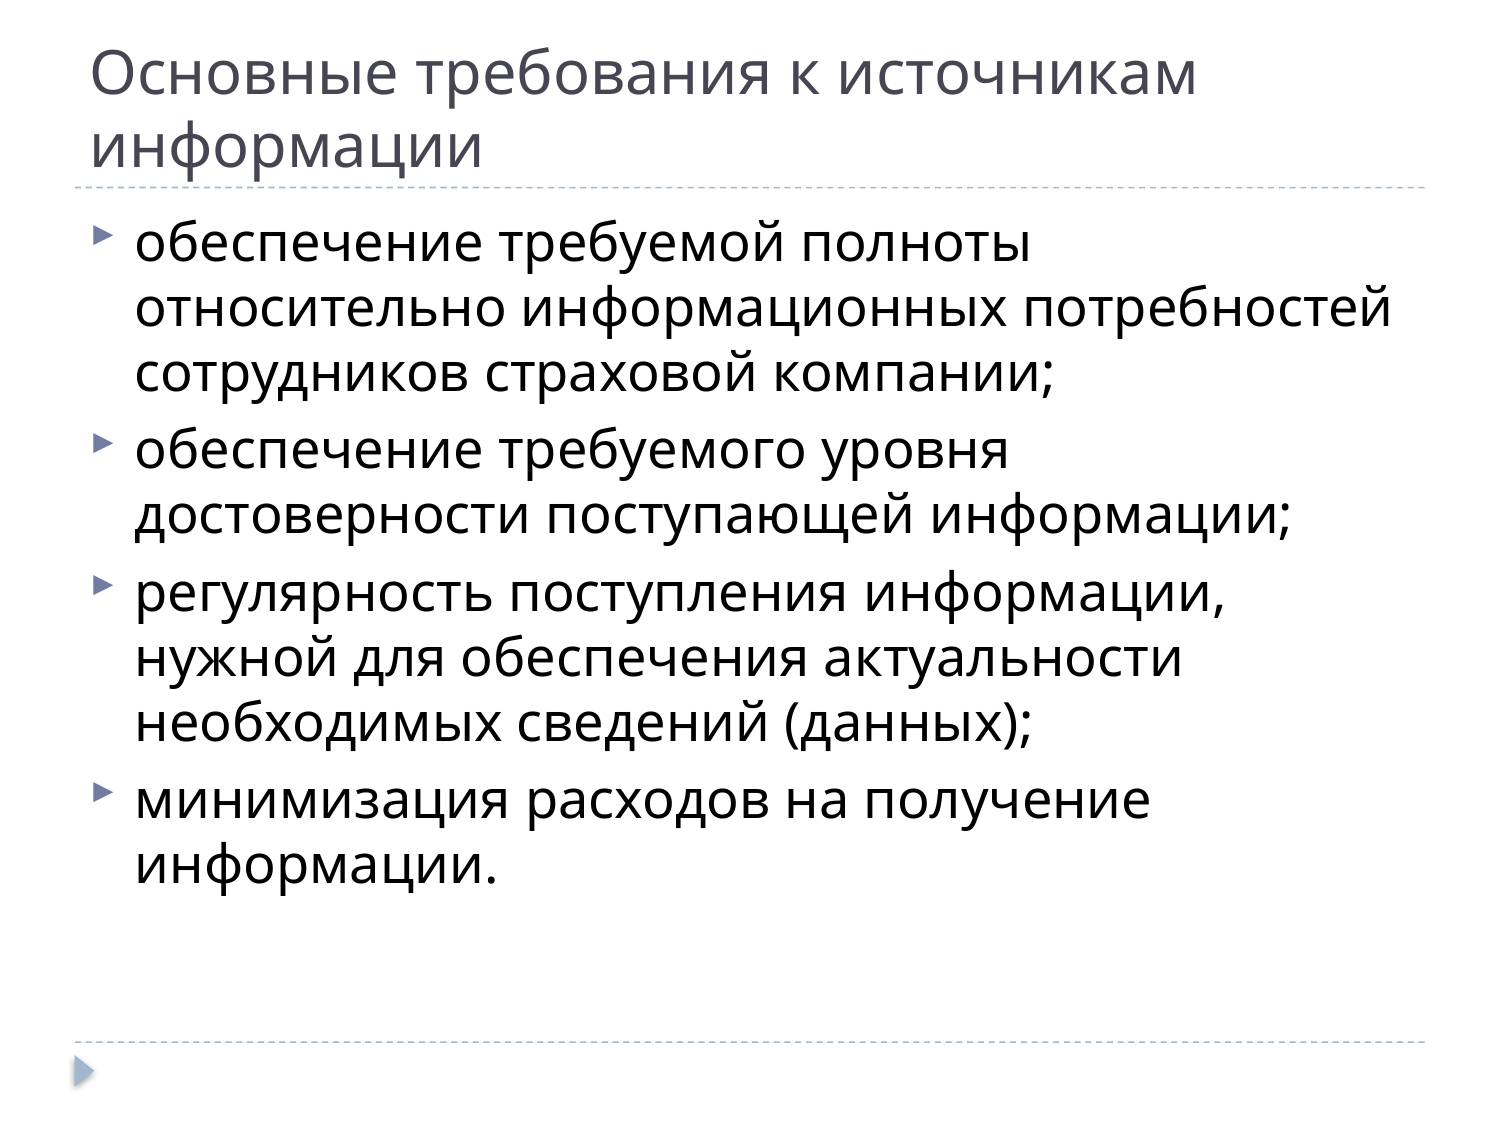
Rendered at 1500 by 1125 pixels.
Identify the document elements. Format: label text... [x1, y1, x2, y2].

list обеспечение требуемой полноты относительно информационных потребностей сотрудников страховой компании; обеспечение требуемого уровня достоверности поступающей информации; регулярность поступления информации, нужной для обеспечения актуальности необходимых сведений (данных); минимизация расходов на получение информации. [75, 200, 1425, 1010]
title Основные требования к источникам информации [75, 24, 1425, 188]
